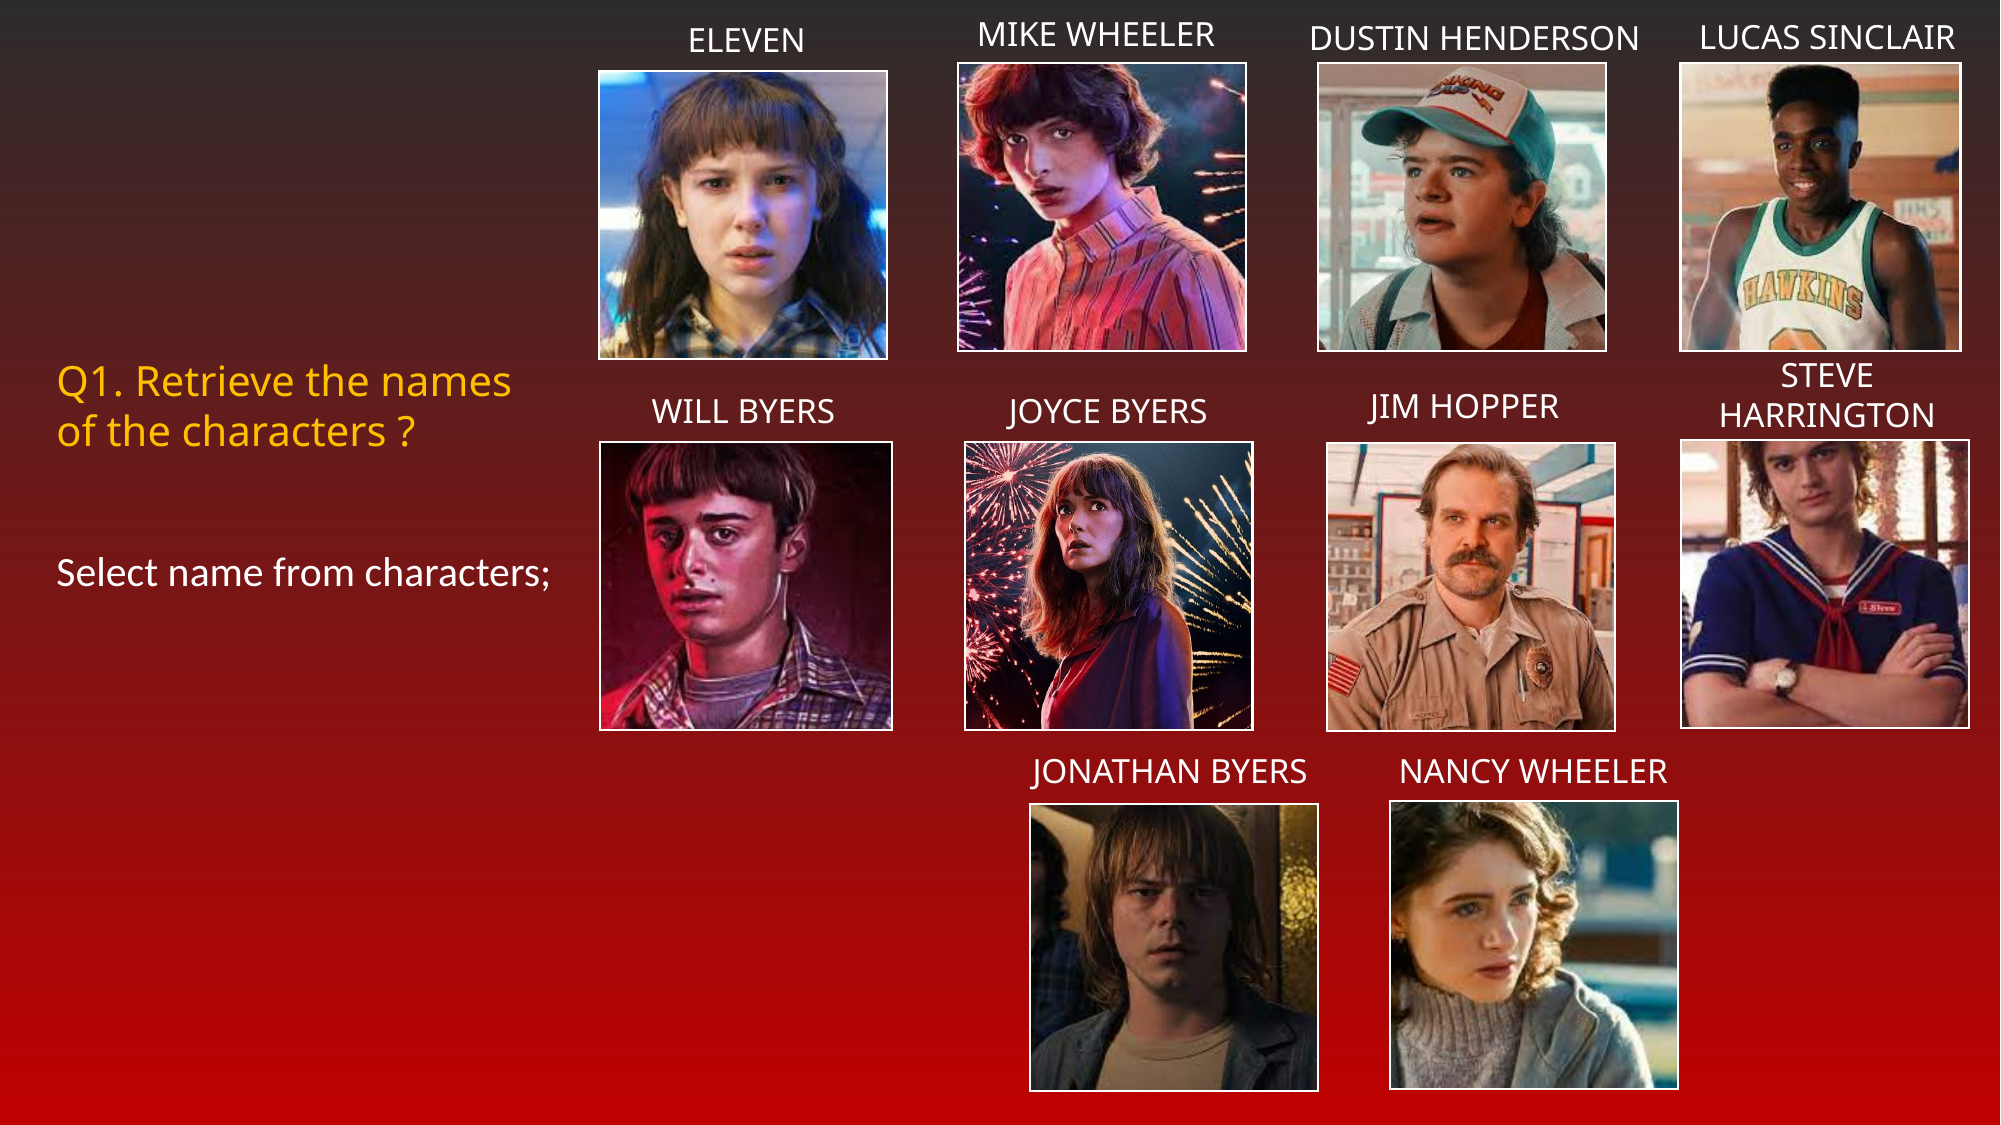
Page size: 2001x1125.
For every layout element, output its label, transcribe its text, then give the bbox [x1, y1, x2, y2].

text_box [598, 0, 2000, 1096]
text_box Q1. Retrieve the names of the characters ? Select name from characters; [41, 346, 577, 652]
